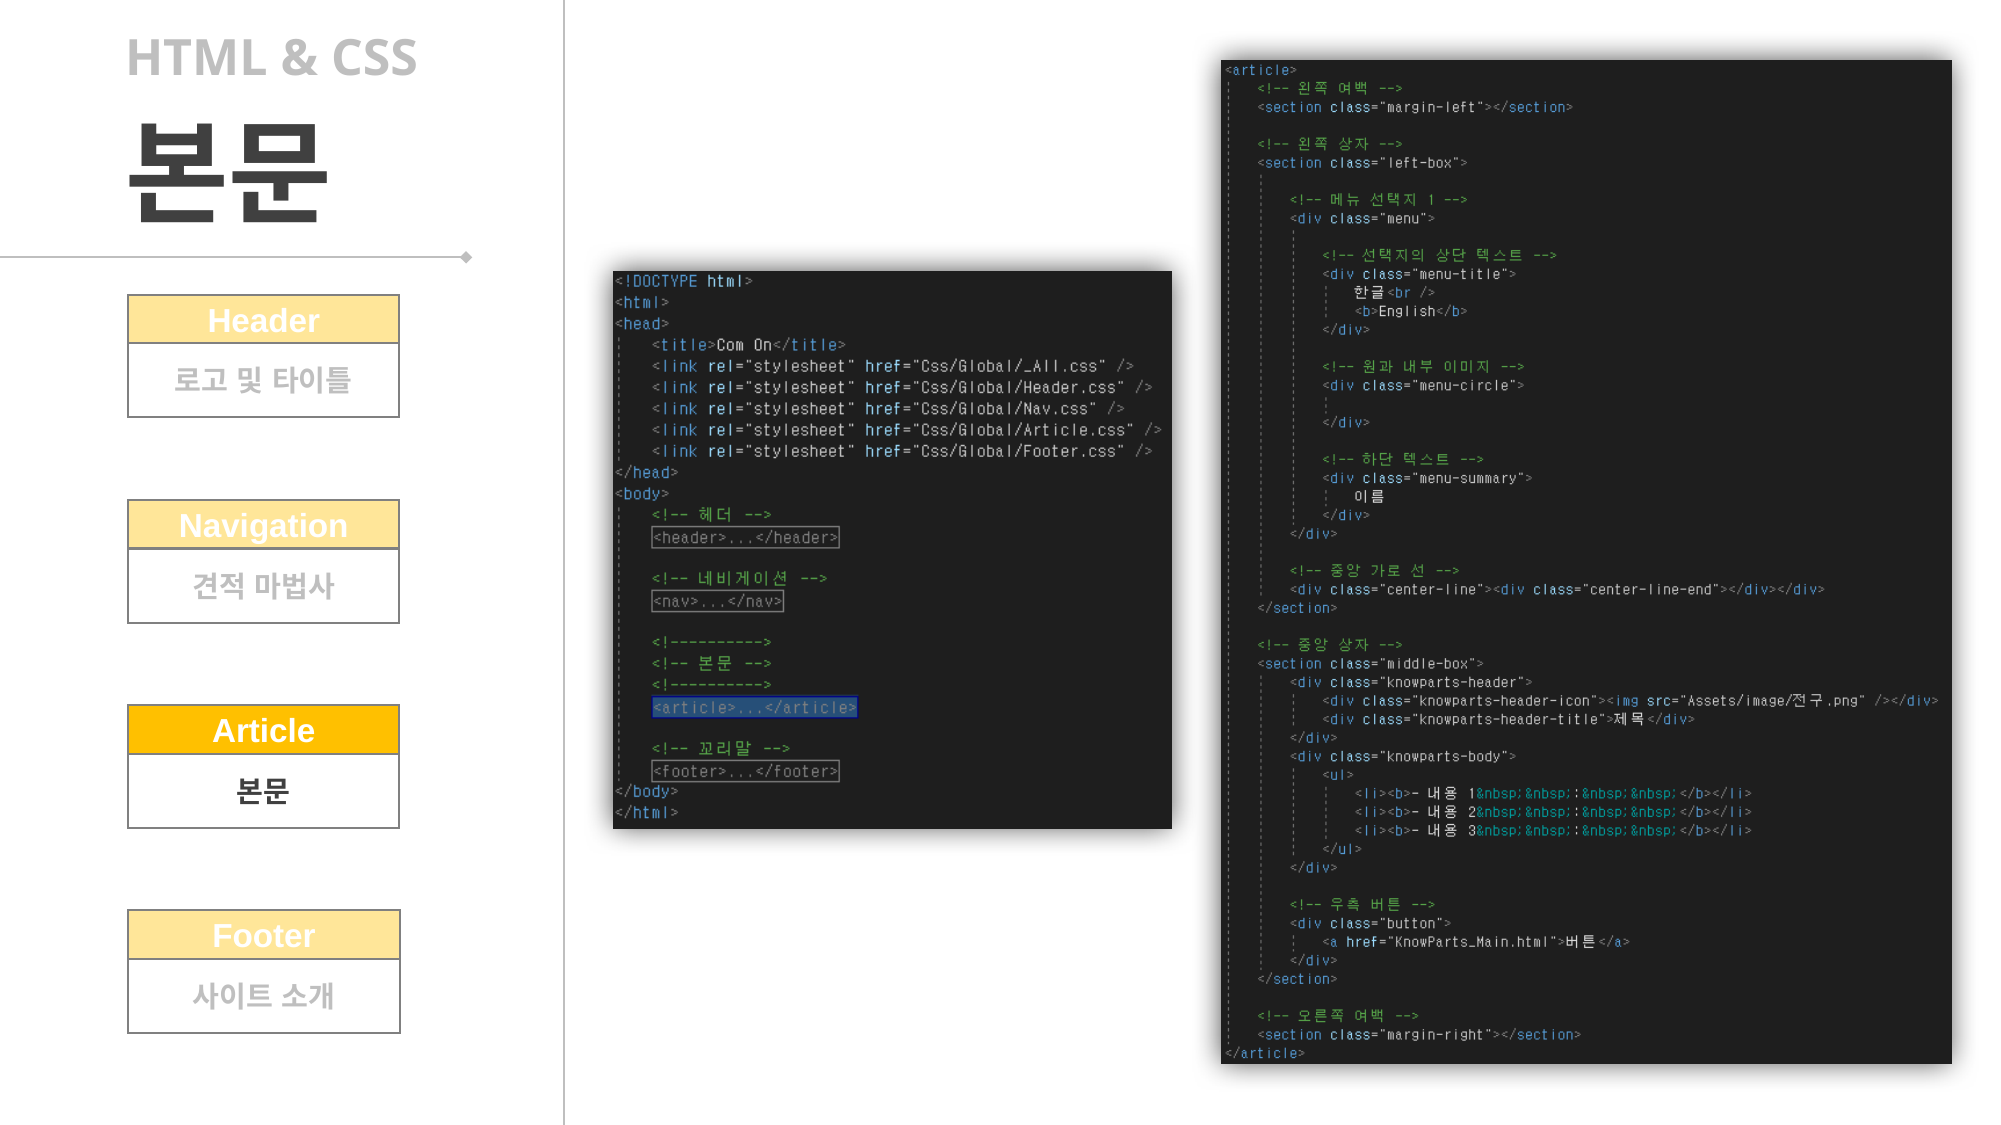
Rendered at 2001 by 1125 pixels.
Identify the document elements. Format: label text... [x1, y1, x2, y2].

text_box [128, 499, 400, 624]
text_box HTML & CSS [110, 18, 467, 94]
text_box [128, 910, 400, 1034]
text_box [128, 705, 400, 829]
text_box 본문 [110, 94, 418, 245]
picture [1221, 60, 1952, 1065]
picture [613, 271, 1172, 829]
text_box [128, 294, 400, 418]
